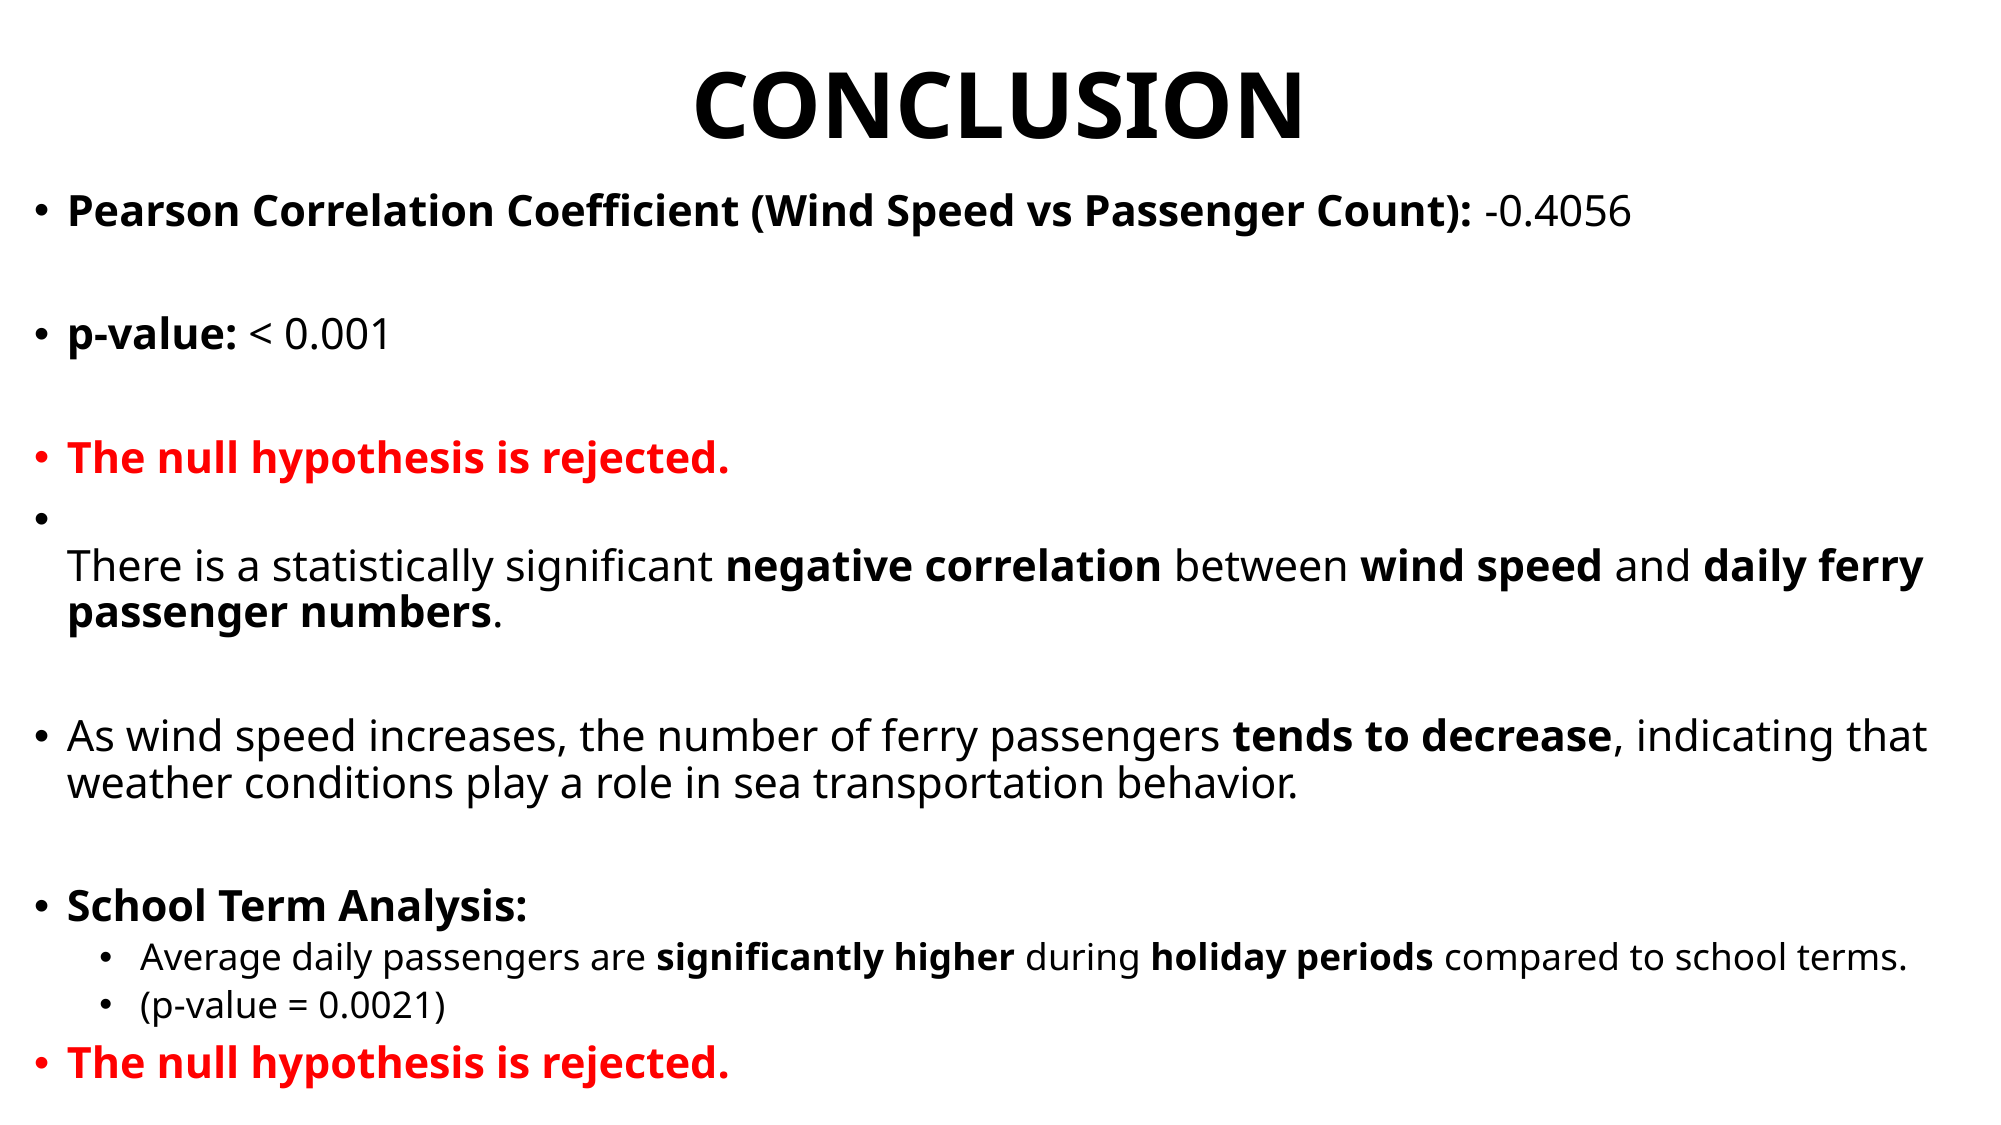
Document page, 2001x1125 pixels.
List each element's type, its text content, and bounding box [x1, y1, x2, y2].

list Pearson Correlation Coefficient (Wind Speed vs Passenger Count): -0.4056 p-value: < 0.001 The null hypothesis is rejected. There is a statistically significant negative correlation between wind speed and daily ferry passenger numbers. As wind speed increases, the number of ferry passengers tends to decrease, indicating that weather conditions play a role in sea transportation behavior. School Term Analysis: Average daily passengers are significantly higher during holiday periods compared to school terms. (p-value = 0.0021) The null hypothesis is rejected. [19, 181, 1987, 1097]
title CONCLUSION [137, 0, 1863, 181]
